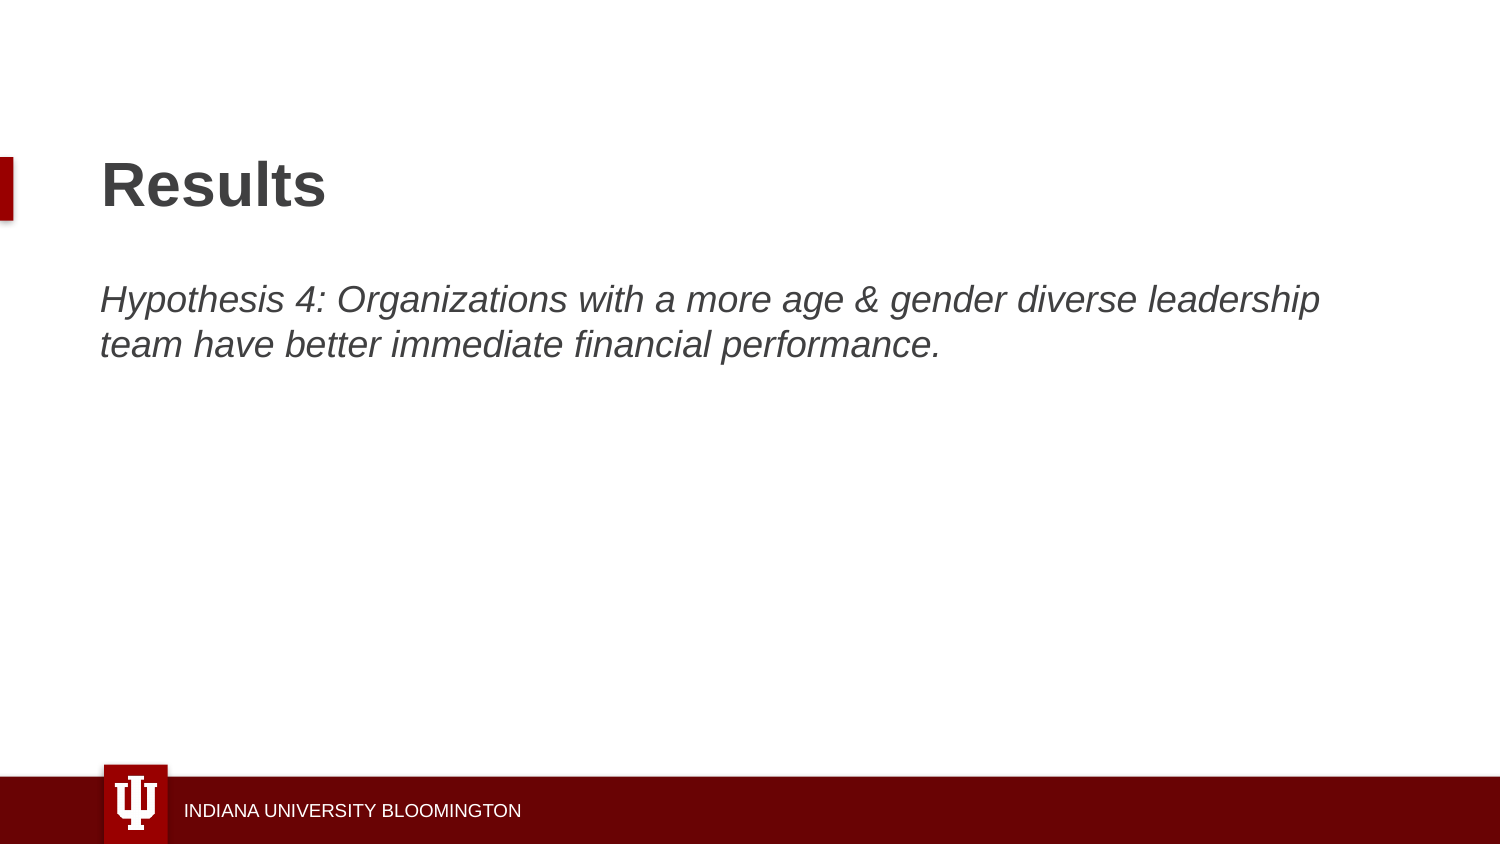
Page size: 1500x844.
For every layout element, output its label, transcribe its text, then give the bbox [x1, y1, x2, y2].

list Hypothesis 4: Organizations with a more age & gender diverse leadership team have better immediate financial performance. [85, 267, 1400, 729]
title Results [86, 124, 1400, 240]
